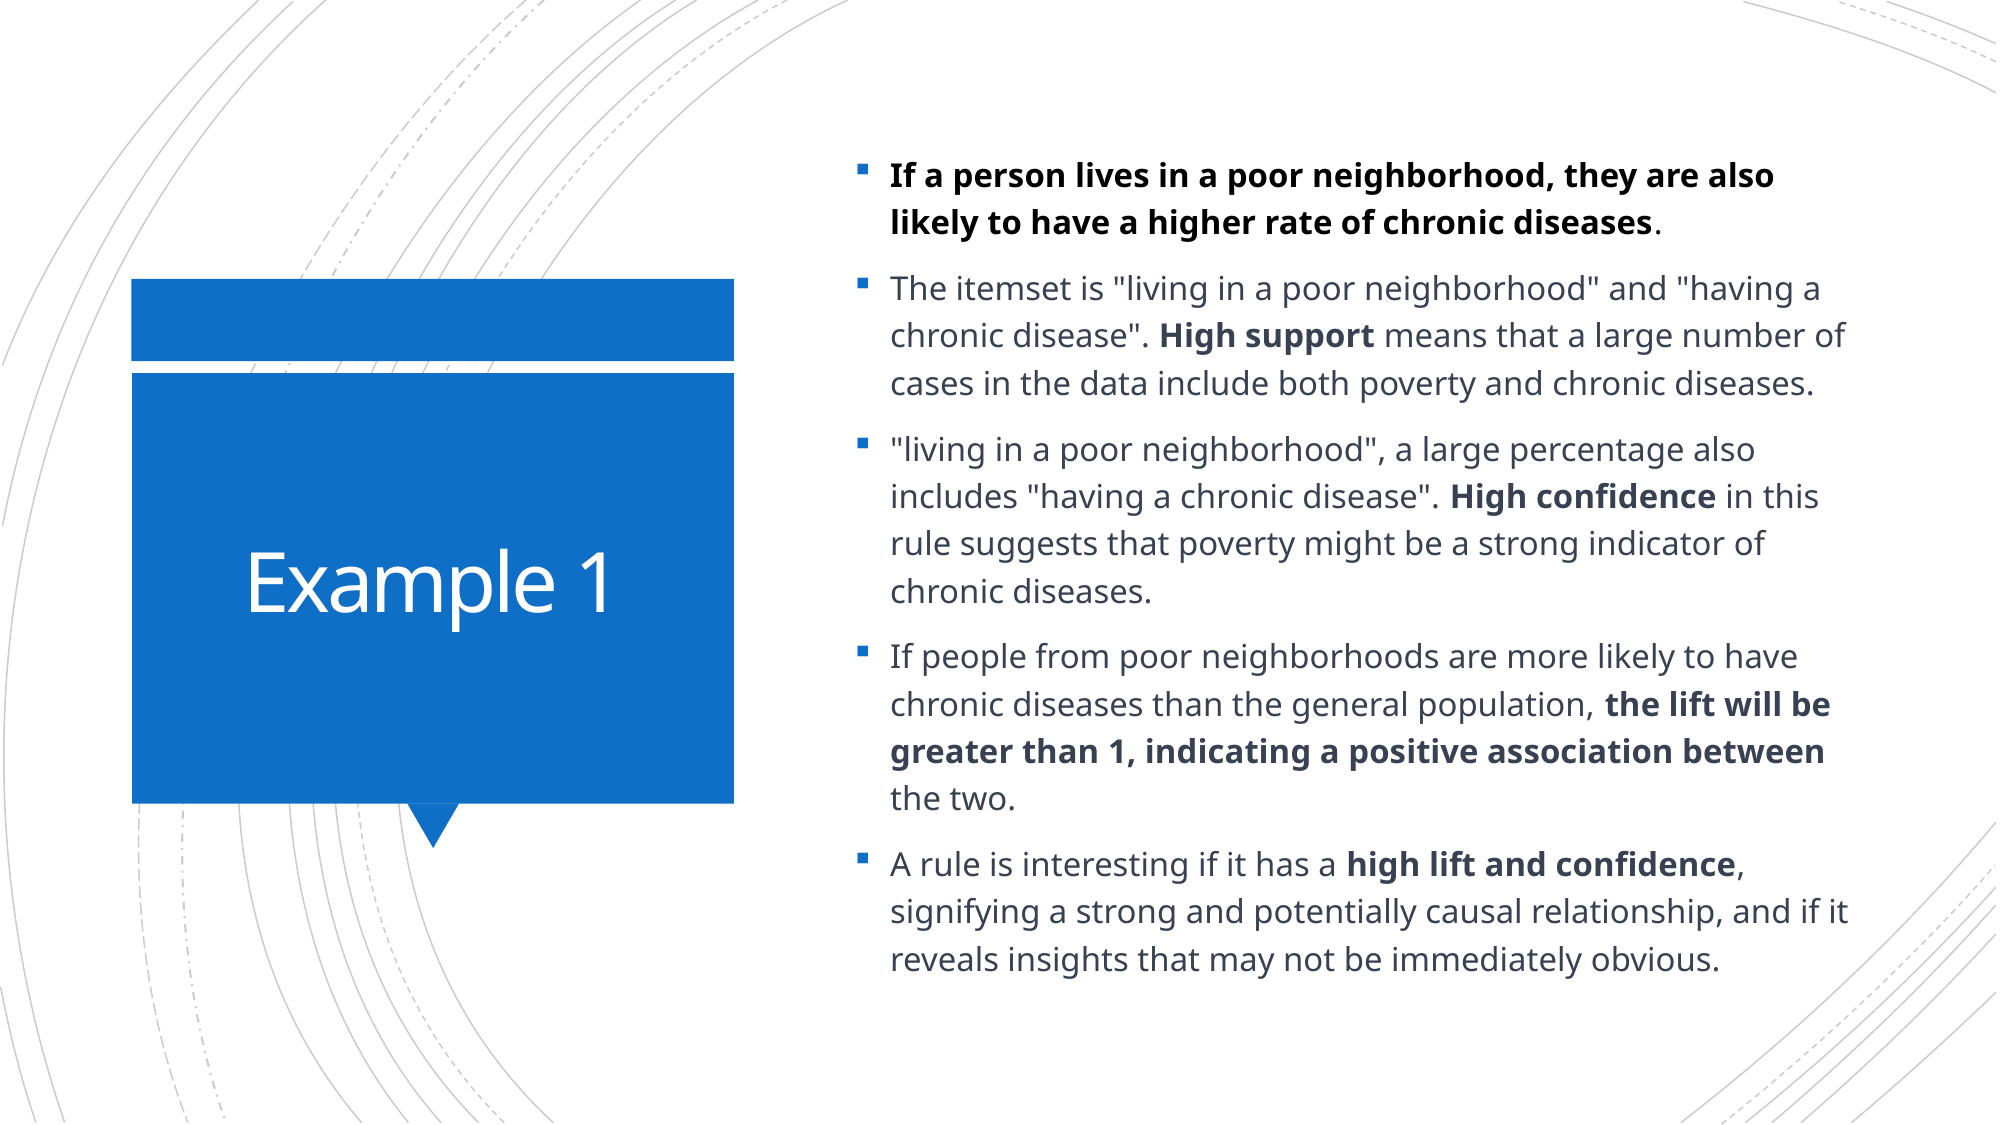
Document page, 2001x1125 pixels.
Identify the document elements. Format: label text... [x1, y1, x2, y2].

list If a person lives in a poor neighborhood, they are also likely to have a higher rate of chronic diseases. The itemset is "living in a poor neighborhood" and "having a chronic disease". High support means that a large number of cases in the data include both poverty and chronic diseases. "living in a poor neighborhood", a large percentage also includes "having a chronic disease". High confidence in this rule suggests that poverty might be a strong indicator of chronic diseases. If people from poor neighborhoods are more likely to have chronic diseases than the general population, the lift will be greater than 1, indicating a positive association between the two. A rule is interesting if it has a high lift and confidence, signifying a strong and potentially causal relationship, and if it reveals insights that may not be immediately obvious. [839, 131, 1871, 993]
title Example 1 [145, 385, 720, 789]
